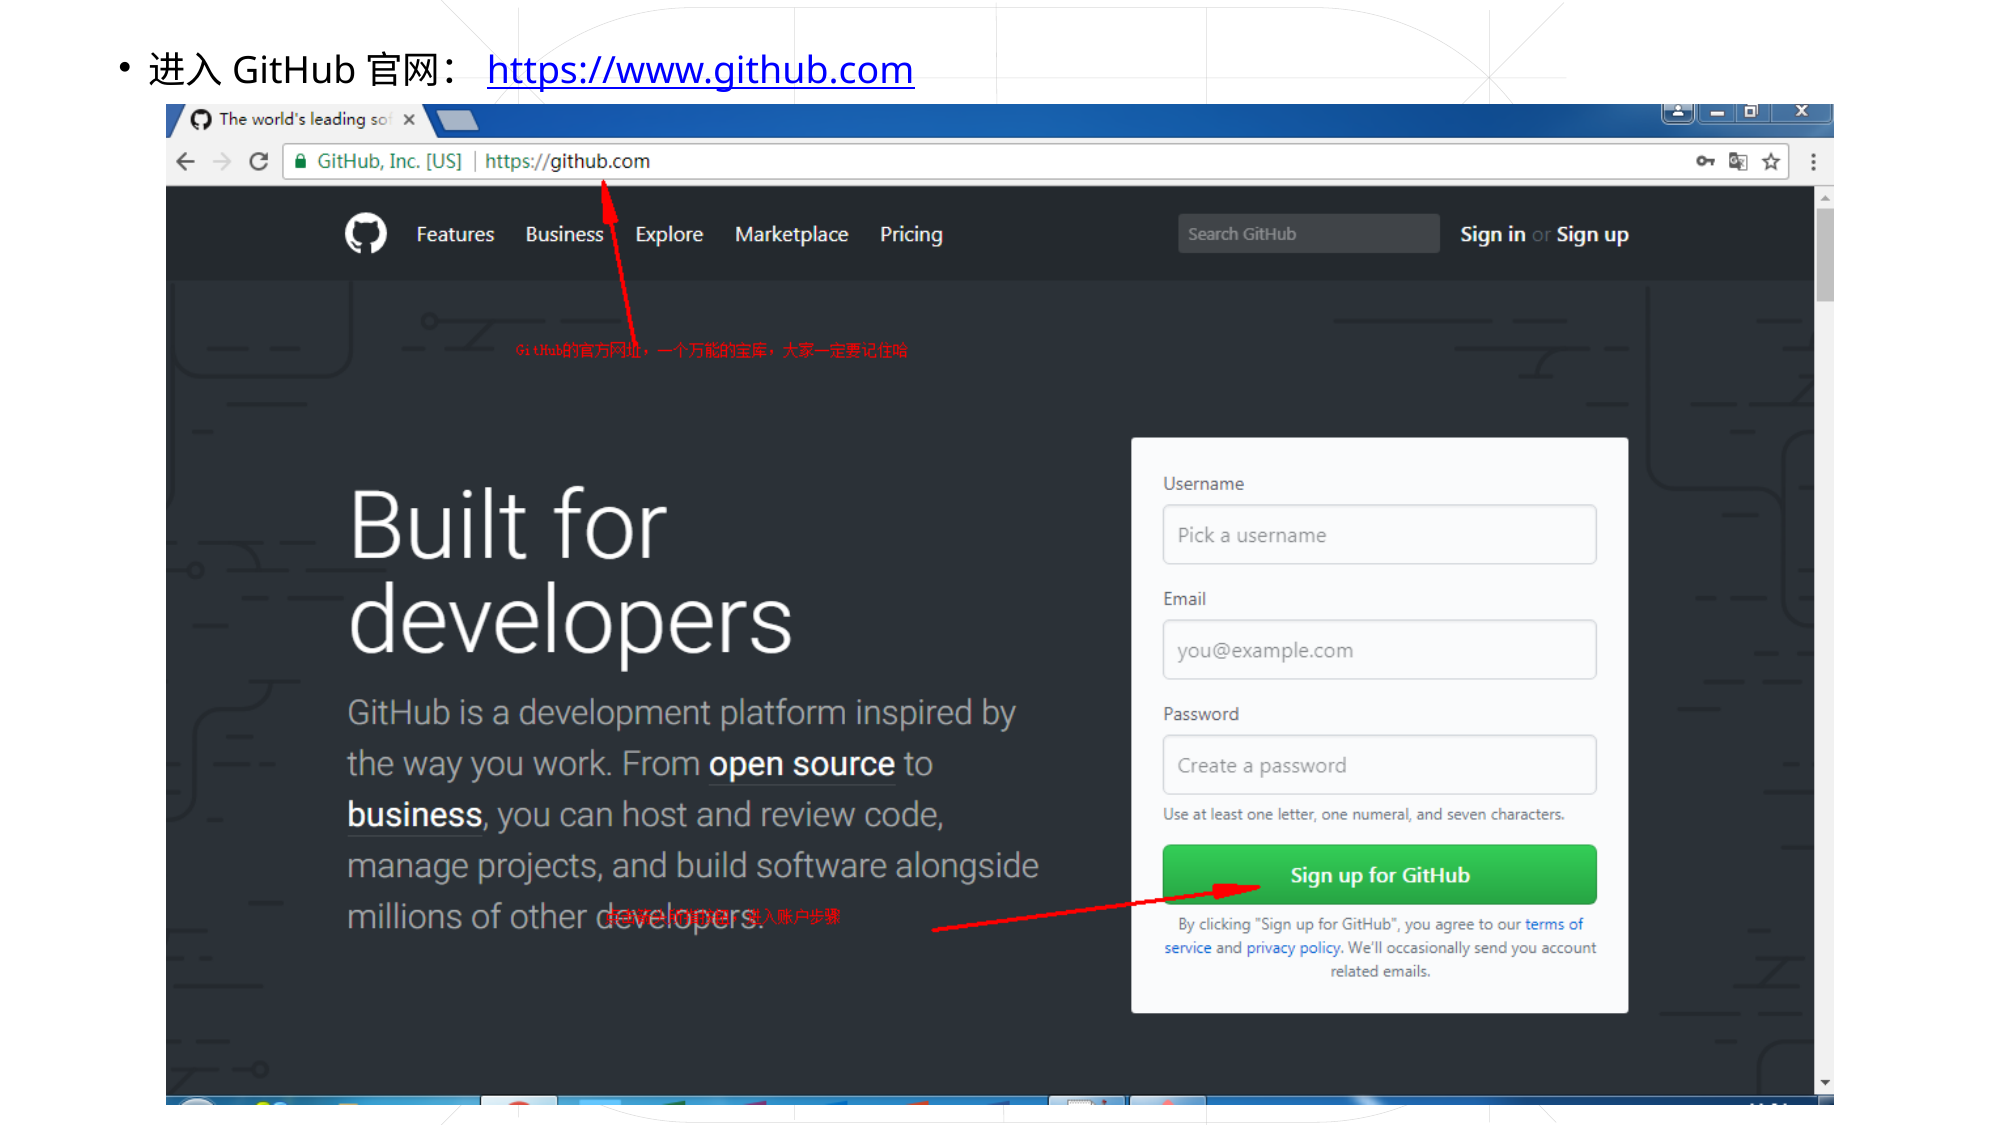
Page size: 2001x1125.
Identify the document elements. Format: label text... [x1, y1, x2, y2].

text_box 进入GitHub官网：https://www.github.com [110, 38, 433, 105]
picture [166, 104, 1834, 1105]
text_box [433, 0, 1567, 104]
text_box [433, 1105, 1567, 1125]
